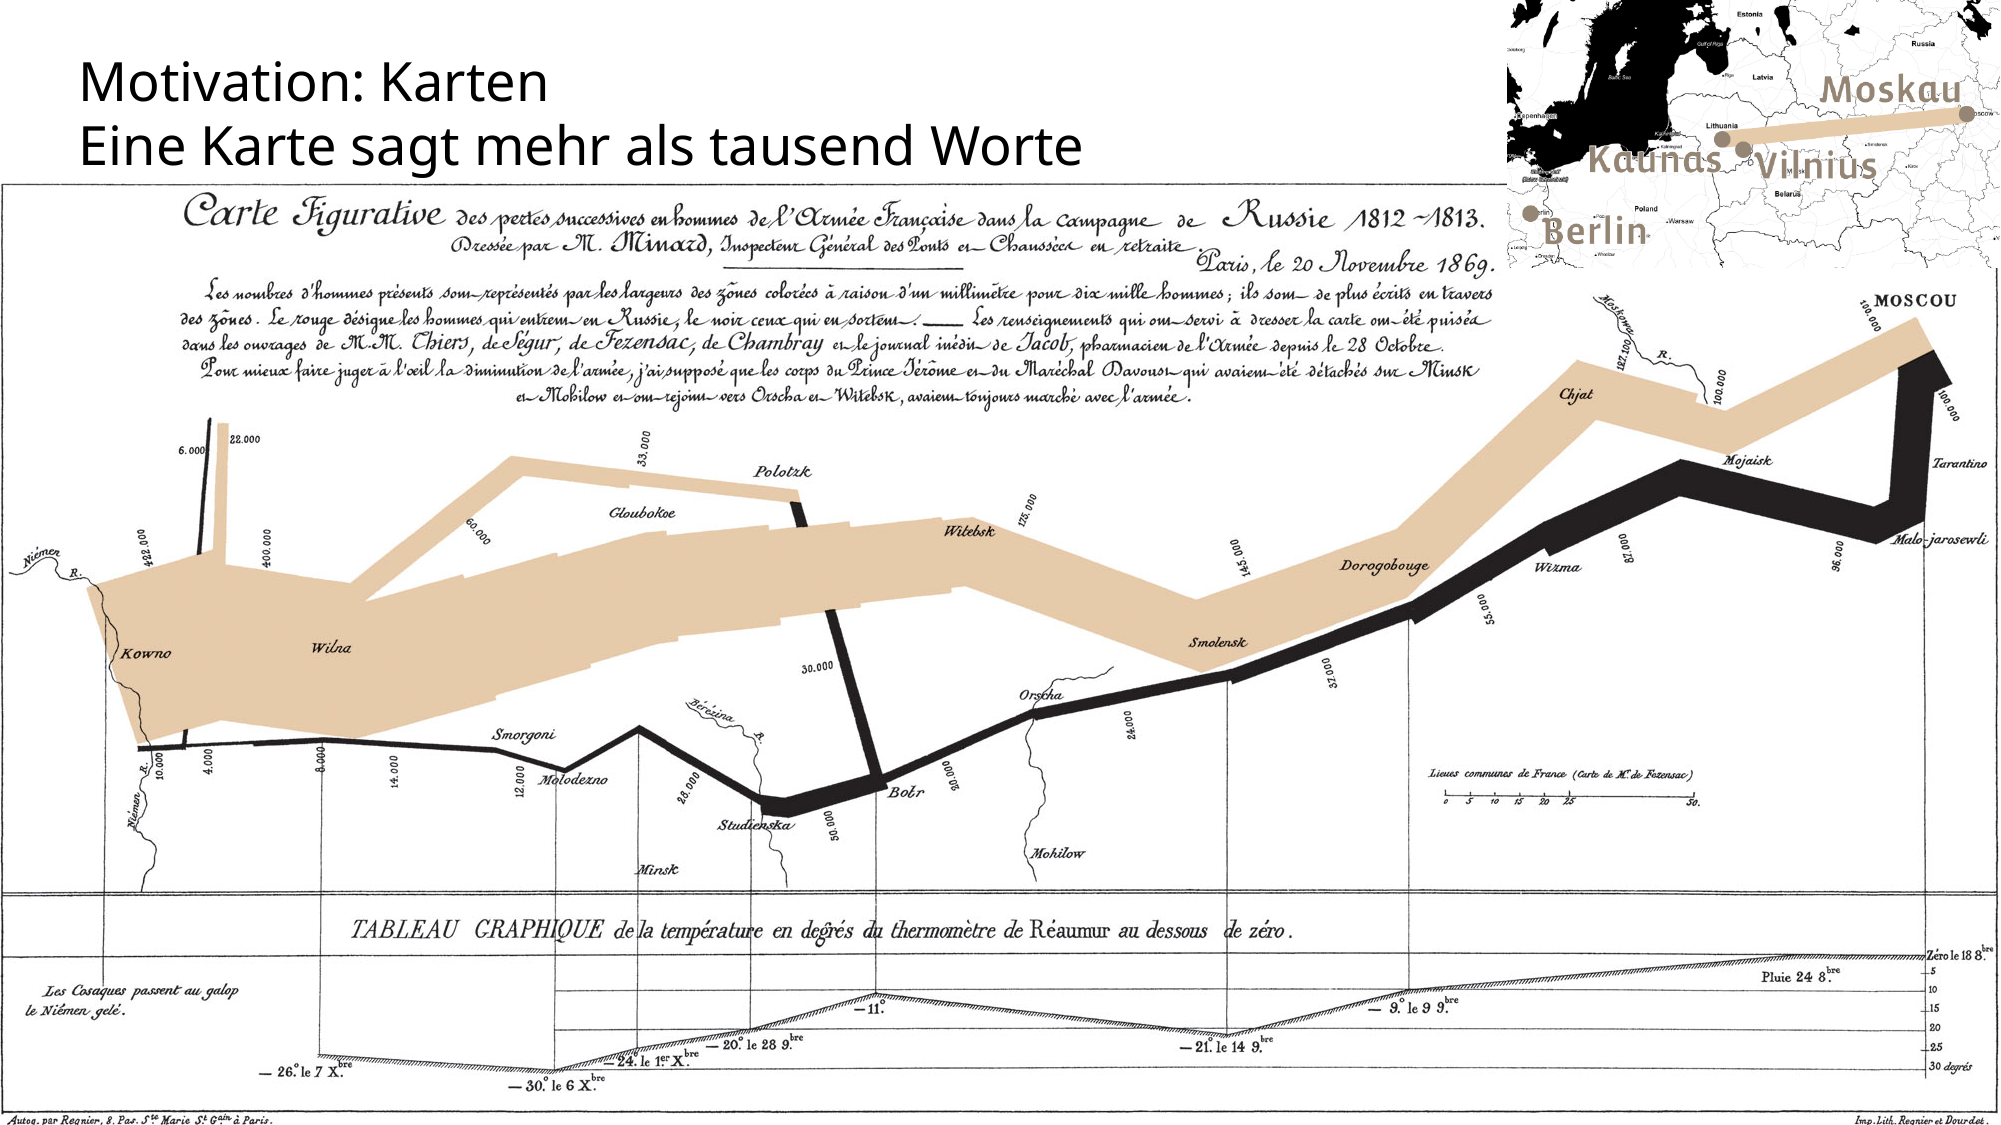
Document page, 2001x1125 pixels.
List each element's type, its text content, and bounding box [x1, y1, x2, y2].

picture [0, 0, 2000, 1125]
title Motivation: Karten [78, 47, 1502, 111]
list Eine Karte sagt mehr als tausend Worte [78, 111, 1502, 176]
